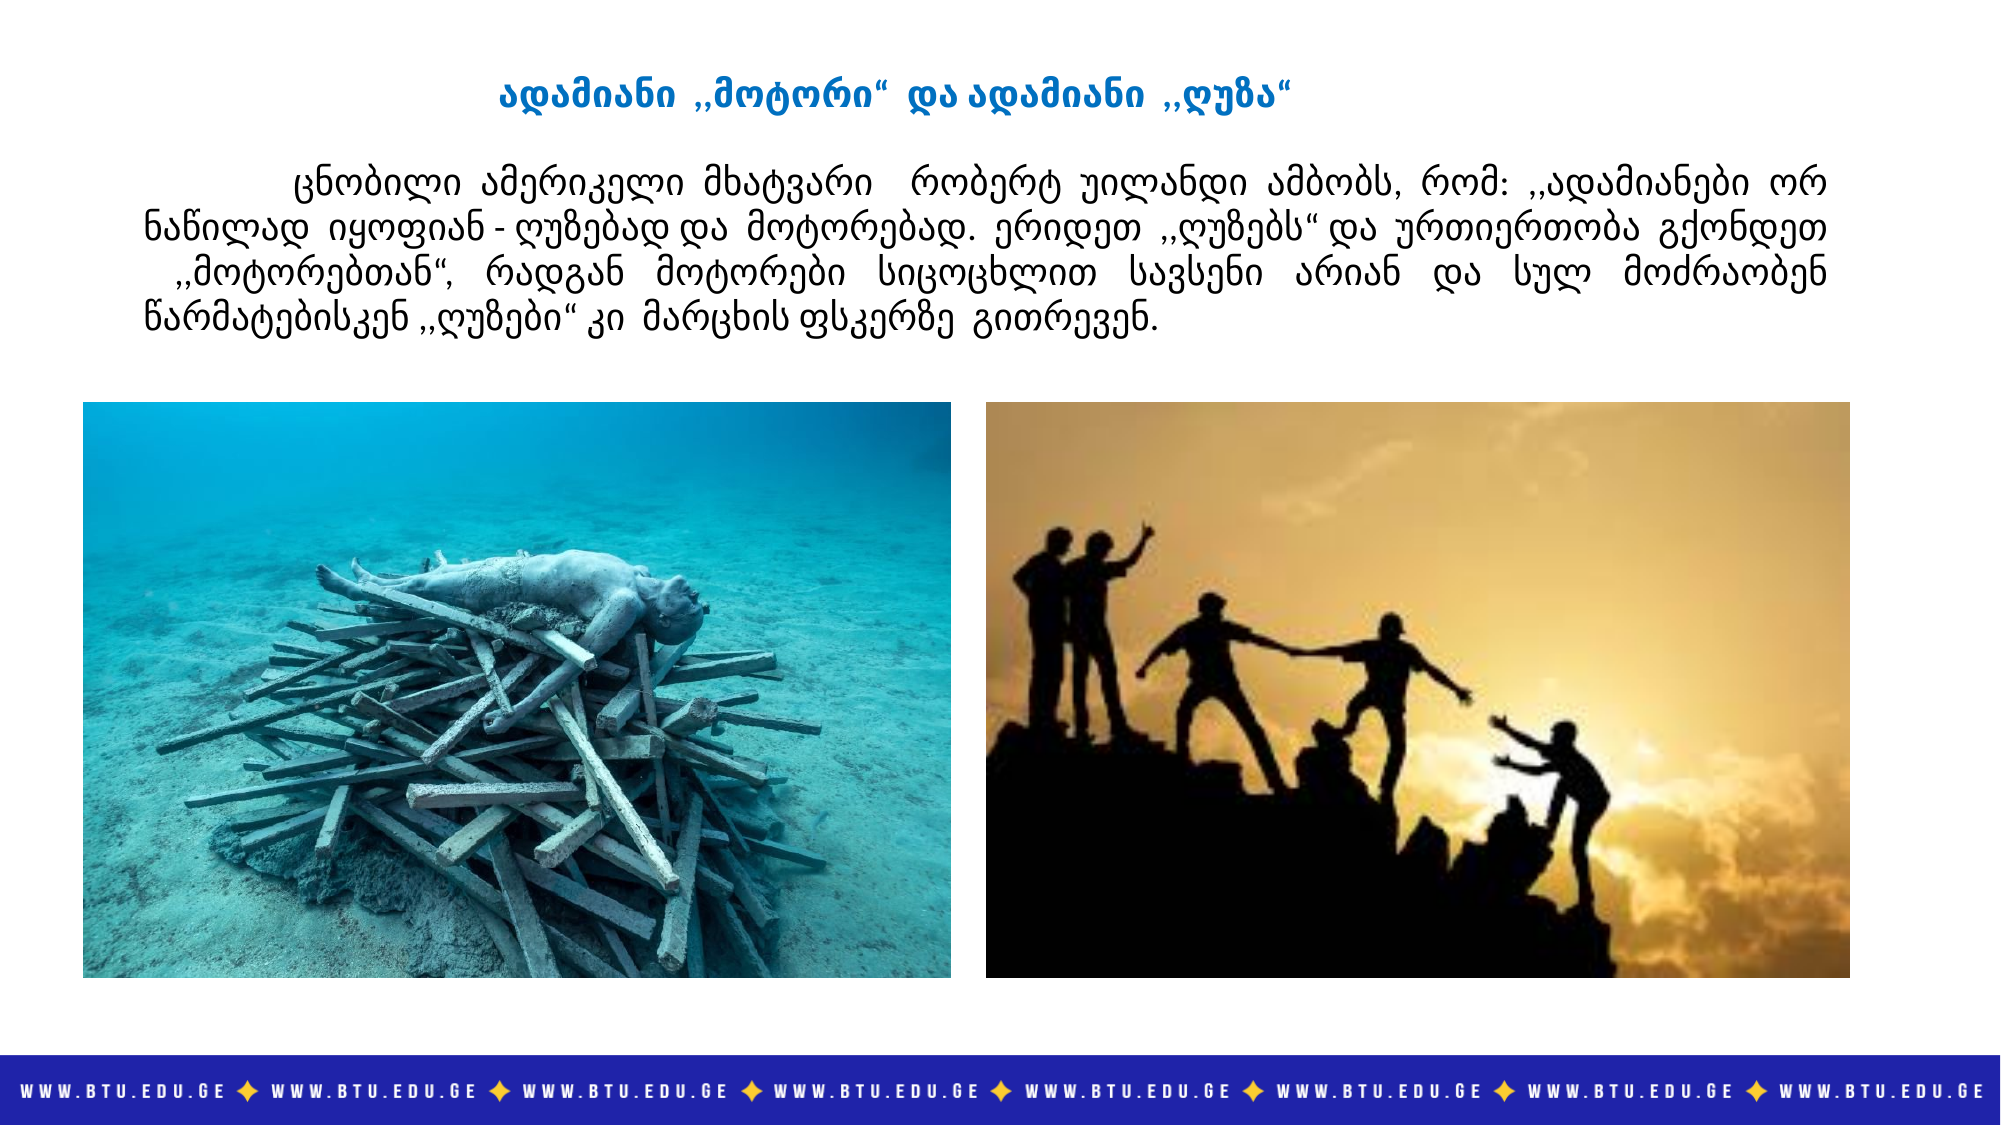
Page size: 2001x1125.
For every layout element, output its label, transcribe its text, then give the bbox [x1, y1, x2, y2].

picture [0, 0, 2001, 1125]
text_box ადამიანი ,,მოტორი“ და ადამიანი ,,ღუზა“ [483, 62, 1308, 123]
text_box ცნობილი ამერიკელი მხატვარი რობერტ უილანდი ამბობს, რომ: ,,ადამიანები ორ ნაწილად იყოფიან - ღუზებად და მოტორებად. ერიდეთ ,,ღუზებს“ და ურთიერთობა გქონდეთ ,,მოტორებთან“, რადგან მოტორები სიცოცხლით სავსენი არიან და სულ მოძრაობენ წარმატებისკენ ,,ღუზები“ კი მარცხის ფსკერზე გითრევენ. [128, 150, 1844, 346]
